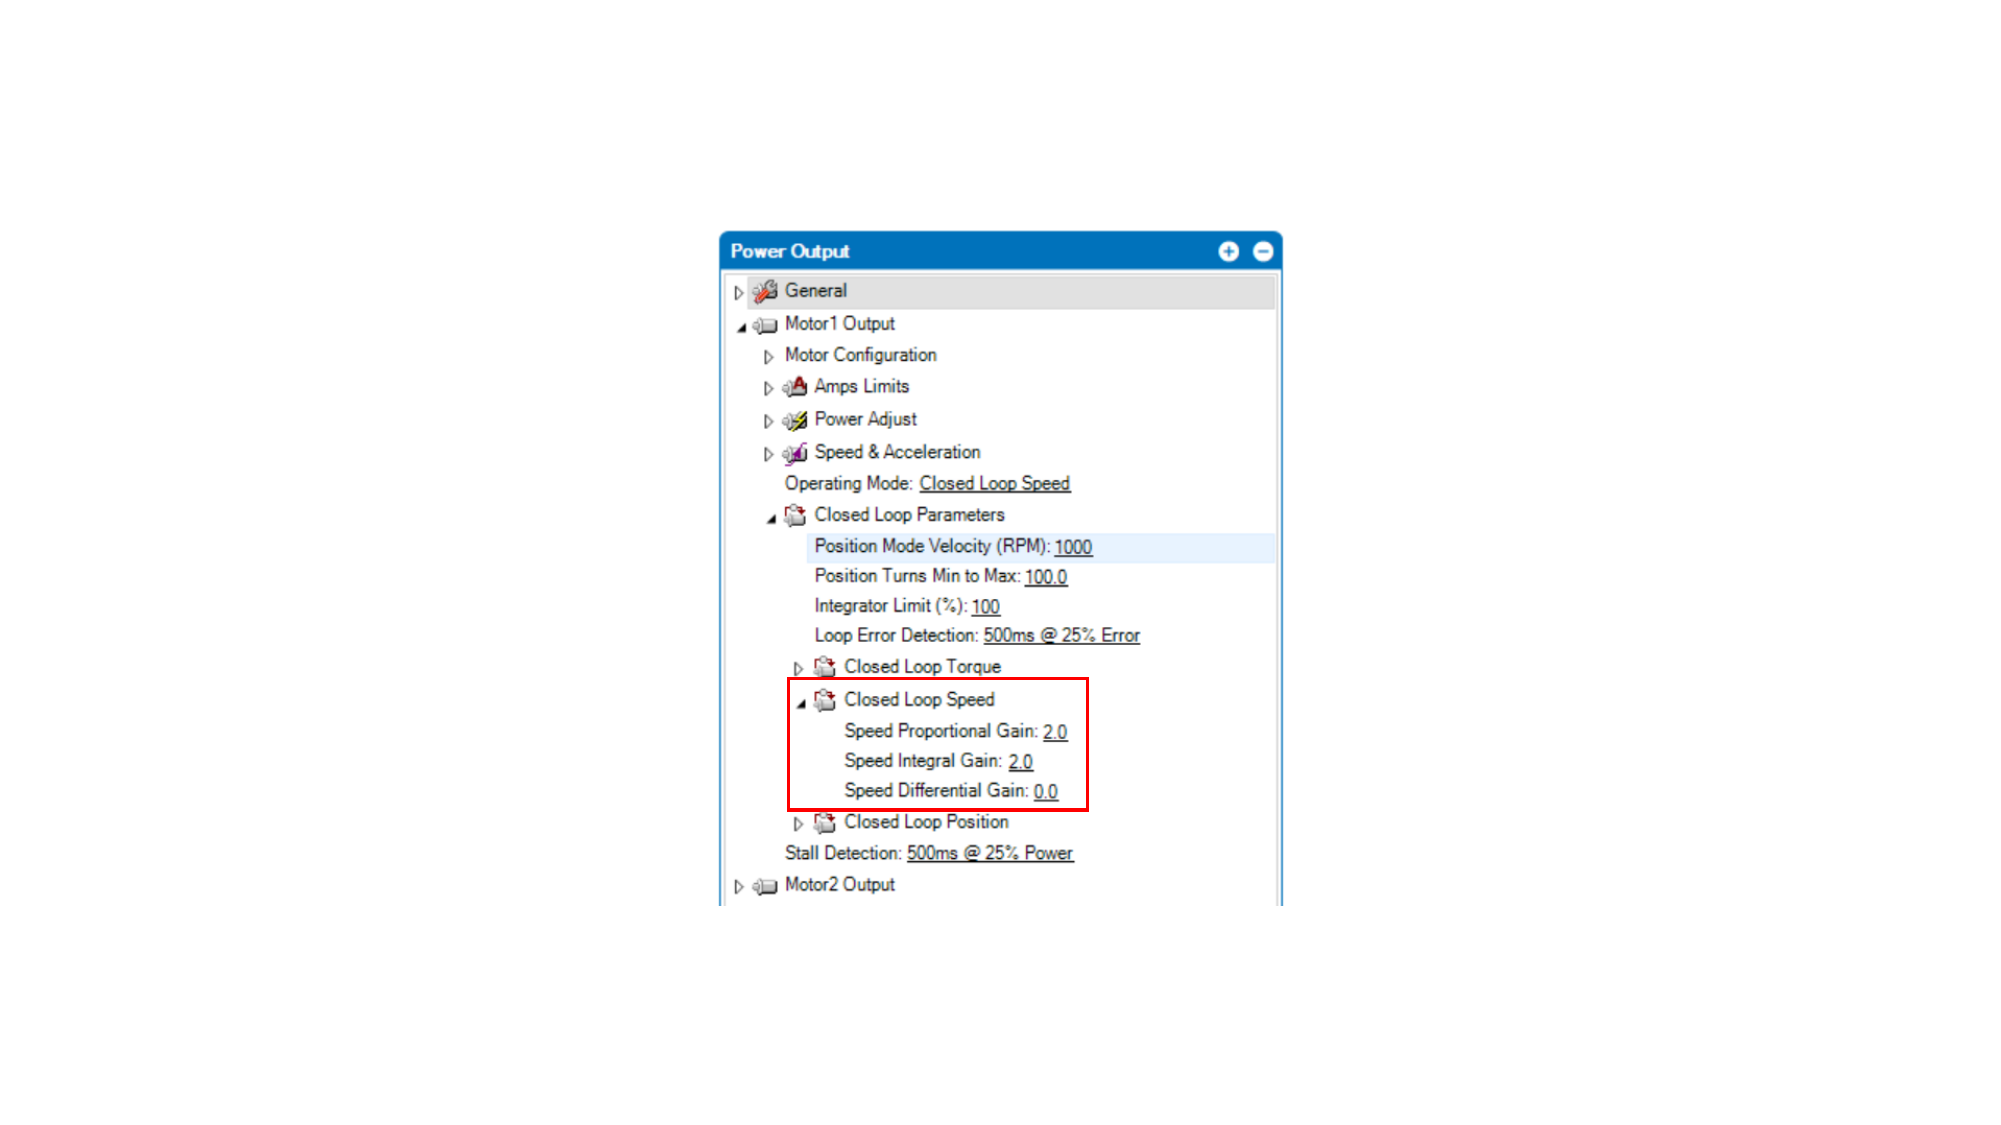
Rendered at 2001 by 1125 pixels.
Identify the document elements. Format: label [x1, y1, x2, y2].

picture [711, 219, 1288, 906]
